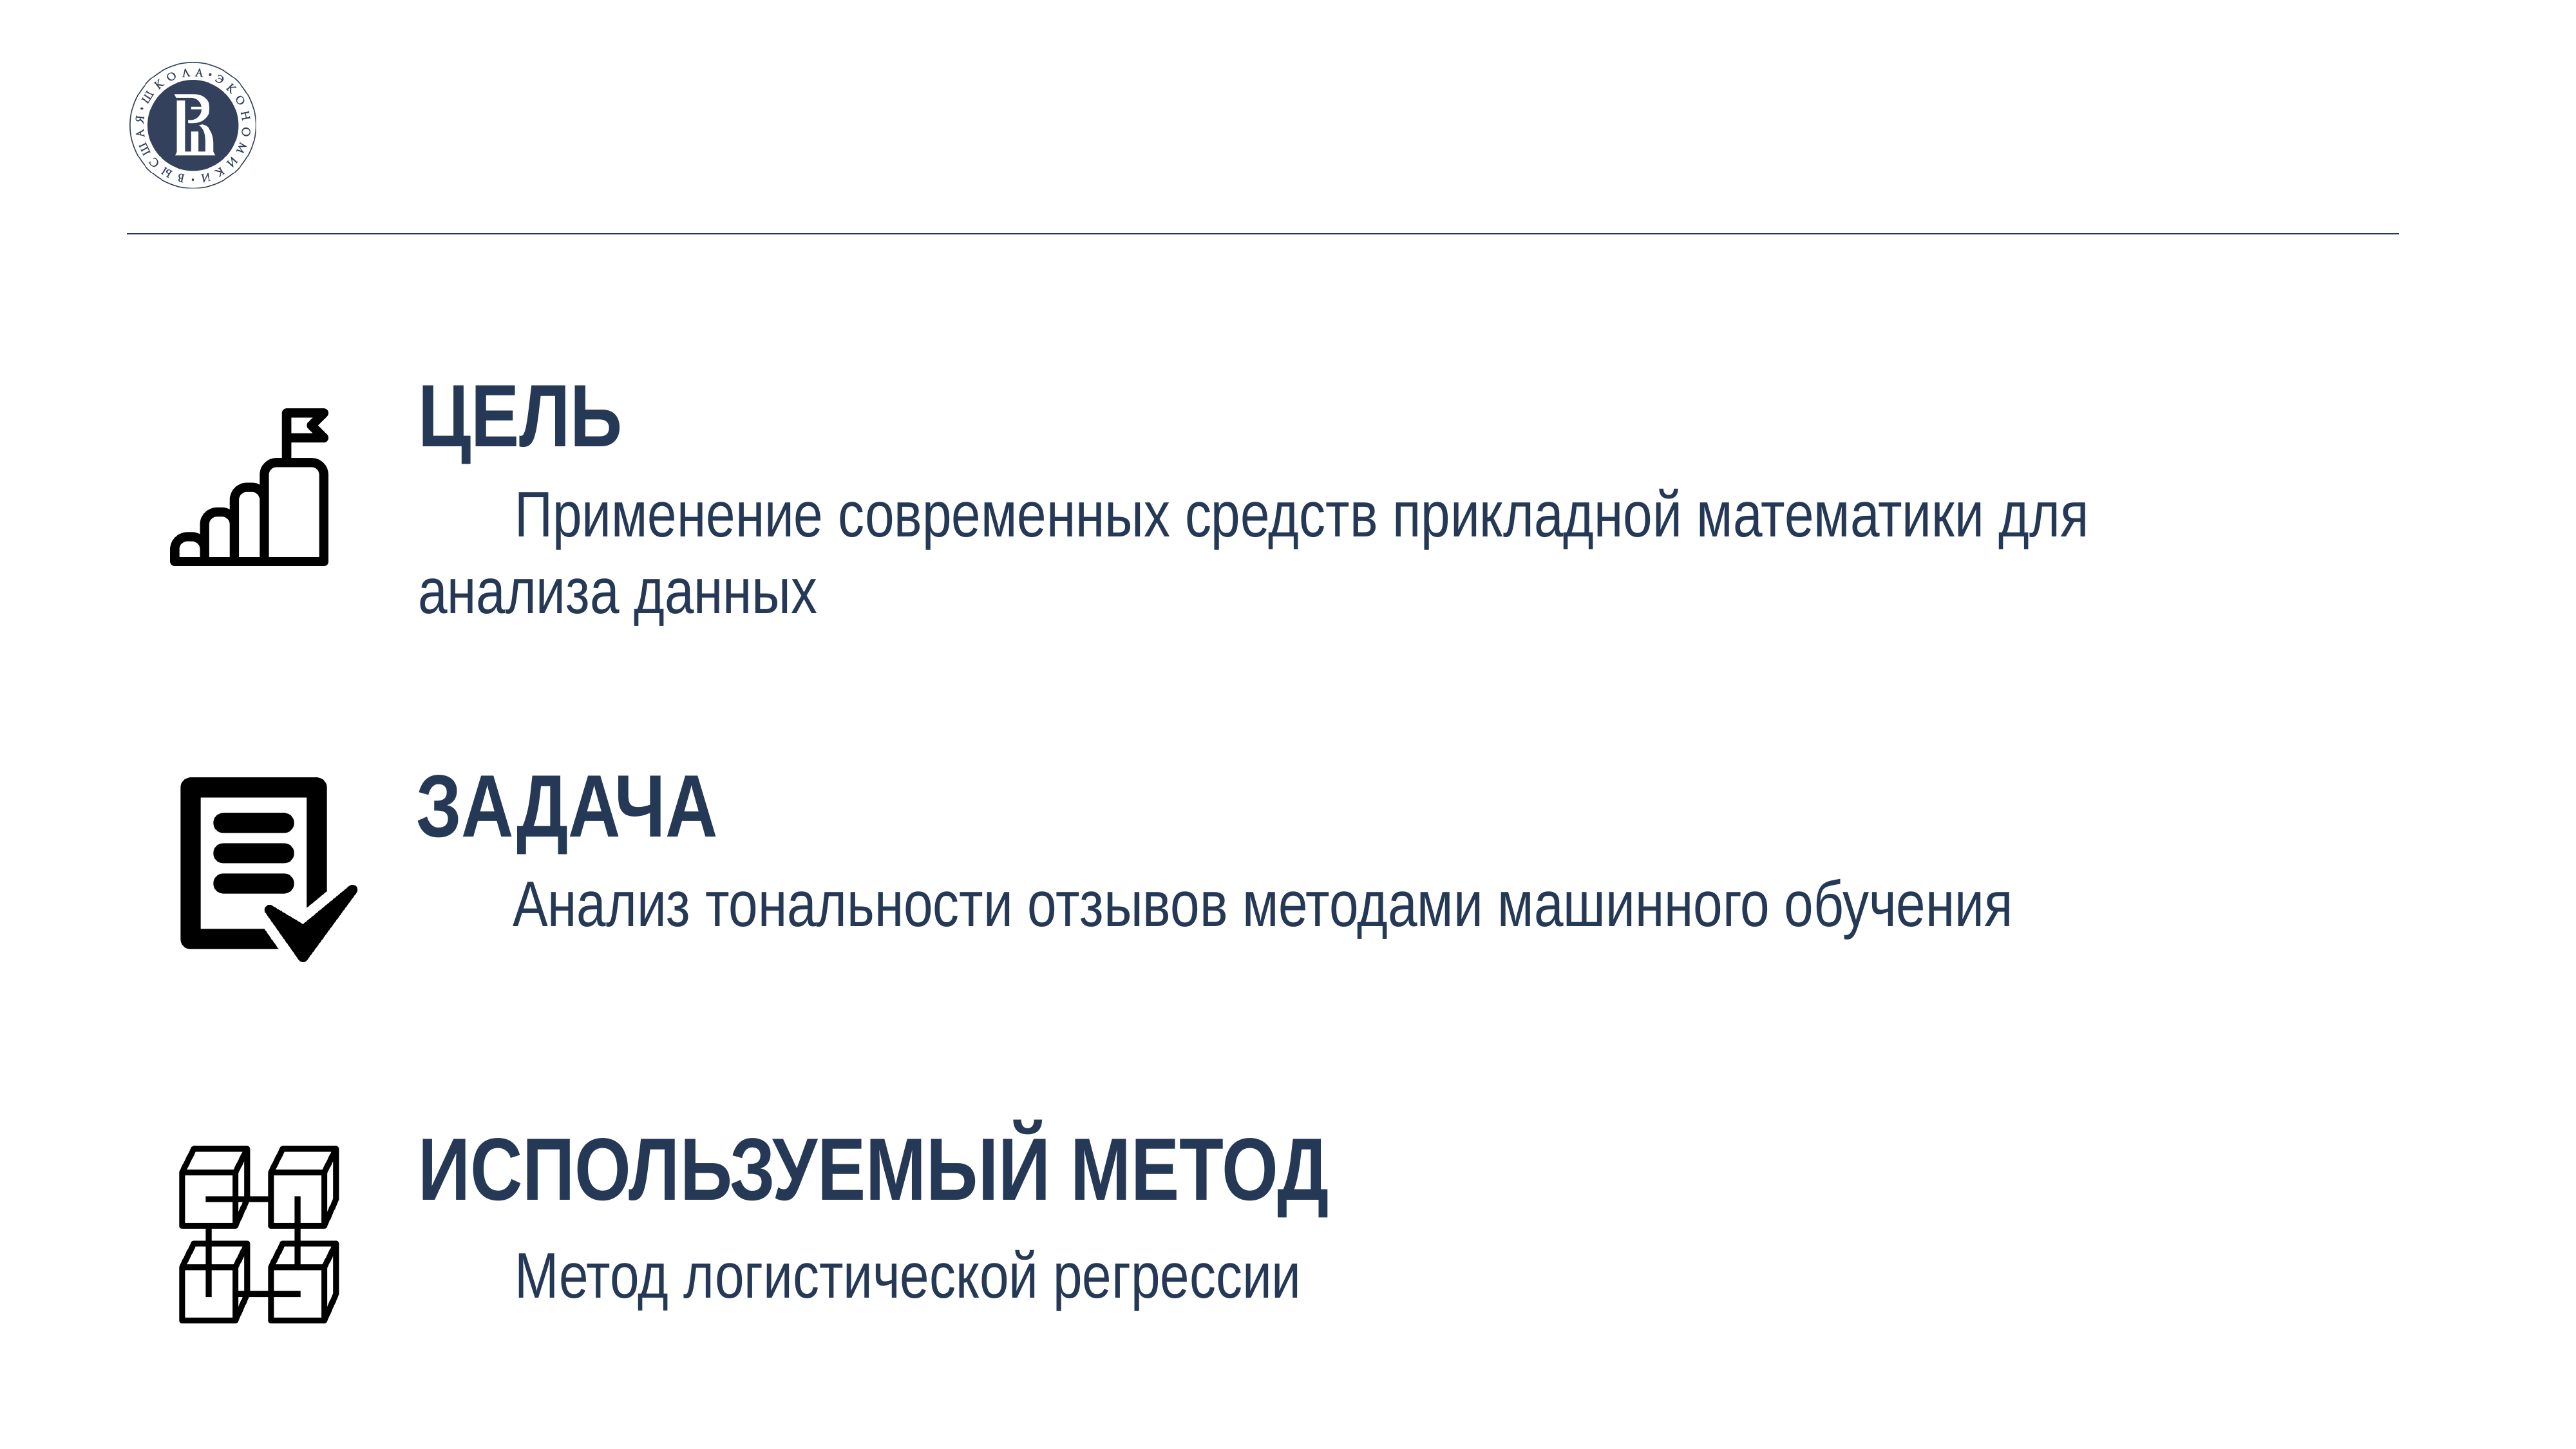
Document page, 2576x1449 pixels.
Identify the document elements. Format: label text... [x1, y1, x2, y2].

picture [176, 777, 361, 962]
picture [170, 408, 328, 566]
text_box [132, 838, 2405, 1350]
picture [129, 62, 256, 189]
text_box Цель Применение современных средств прикладной математики для анализа данных [408, 353, 2285, 632]
text_box Используемый метод Метод логистической регрессии [408, 1106, 1697, 1318]
picture [170, 1146, 348, 1323]
text_box Задача Анализ тональности отзывов методами машинного обучения [408, 740, 2576, 1046]
